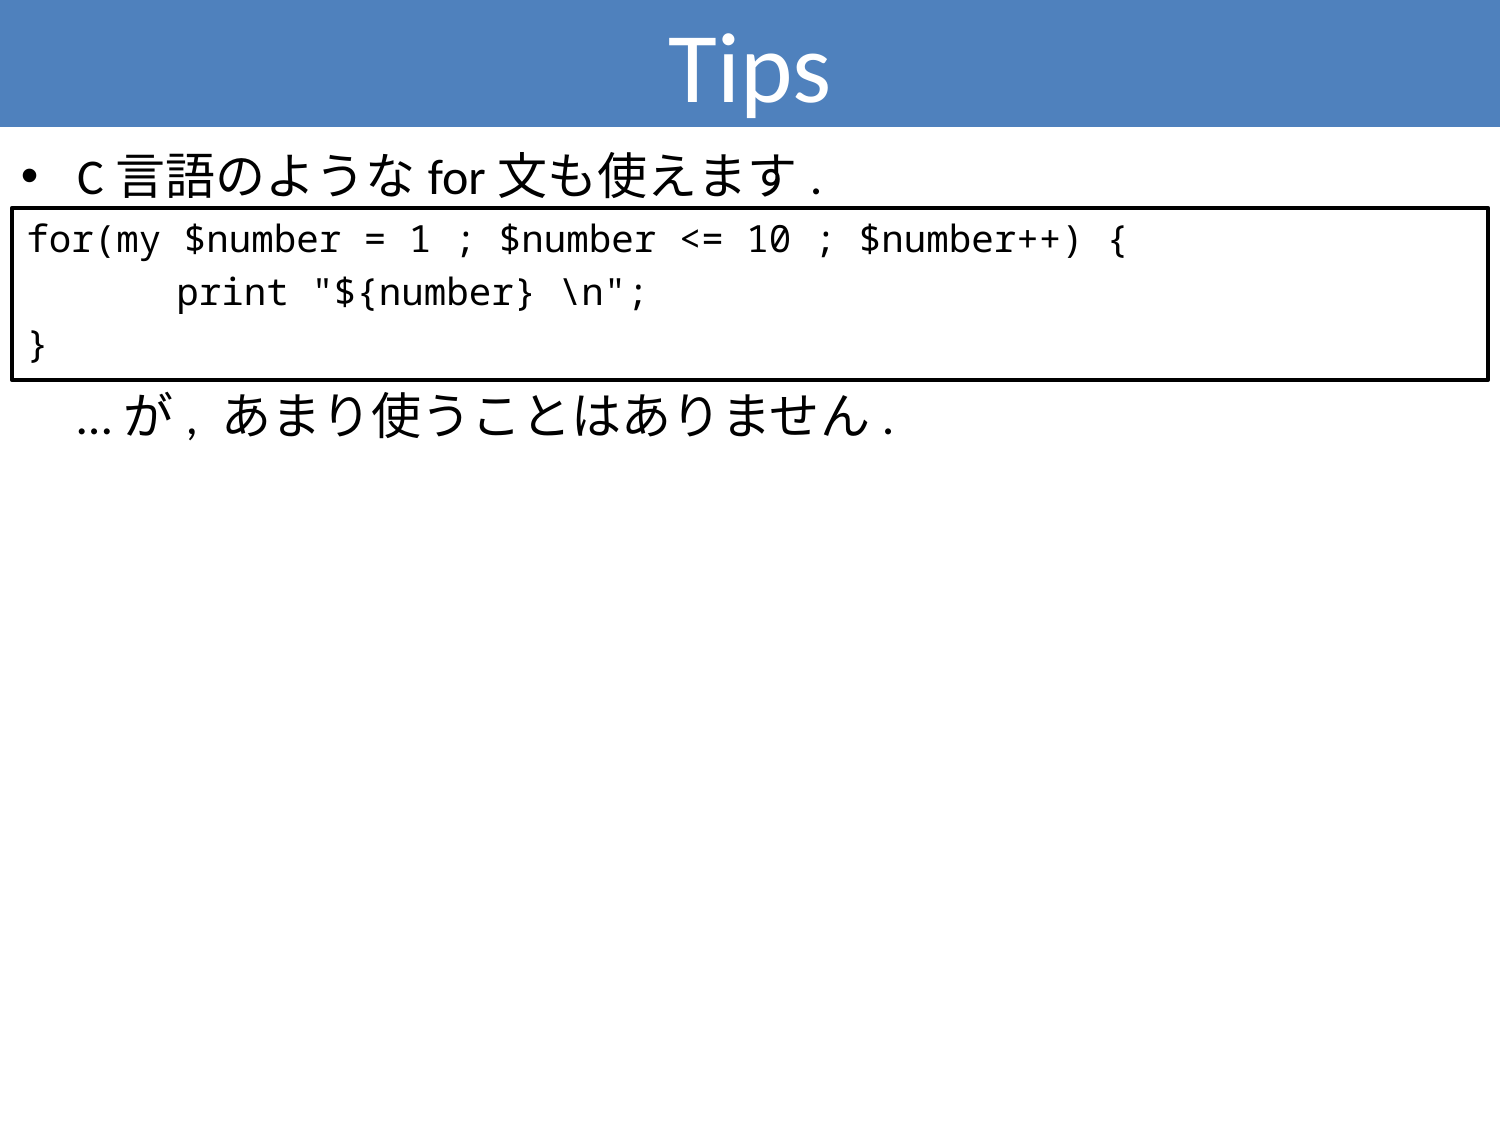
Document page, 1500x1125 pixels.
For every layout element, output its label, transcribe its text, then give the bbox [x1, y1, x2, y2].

text_box Tips [0, 0, 1500, 127]
list C言語のようなfor文も使えます. …が, あまり使うことはありません. [5, 137, 1495, 1125]
text_box for(my $number = 1 ; $number <= 10 ; $number++) { print "${number} \n"; } [10, 206, 1490, 382]
